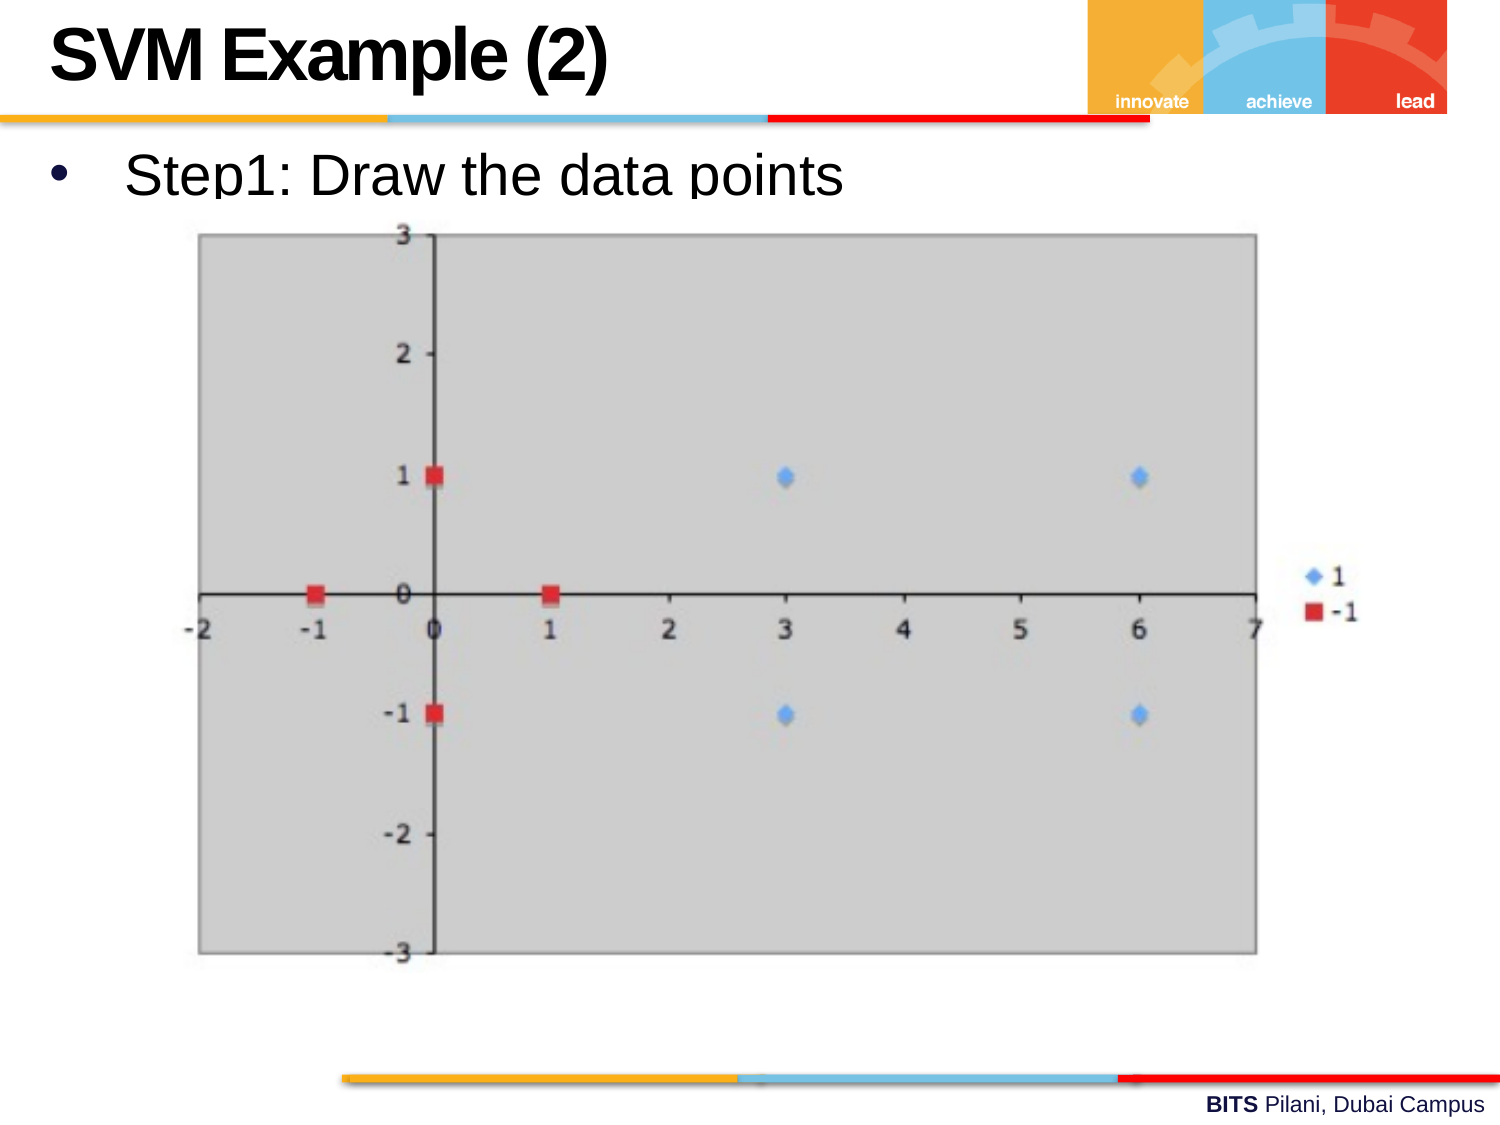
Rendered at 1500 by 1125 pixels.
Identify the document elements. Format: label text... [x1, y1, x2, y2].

picture [172, 199, 1363, 974]
list Step1: Draw the data points [34, 129, 1488, 1066]
list SVM Example (2) [34, 27, 1073, 88]
picture [1087, 0, 1448, 114]
